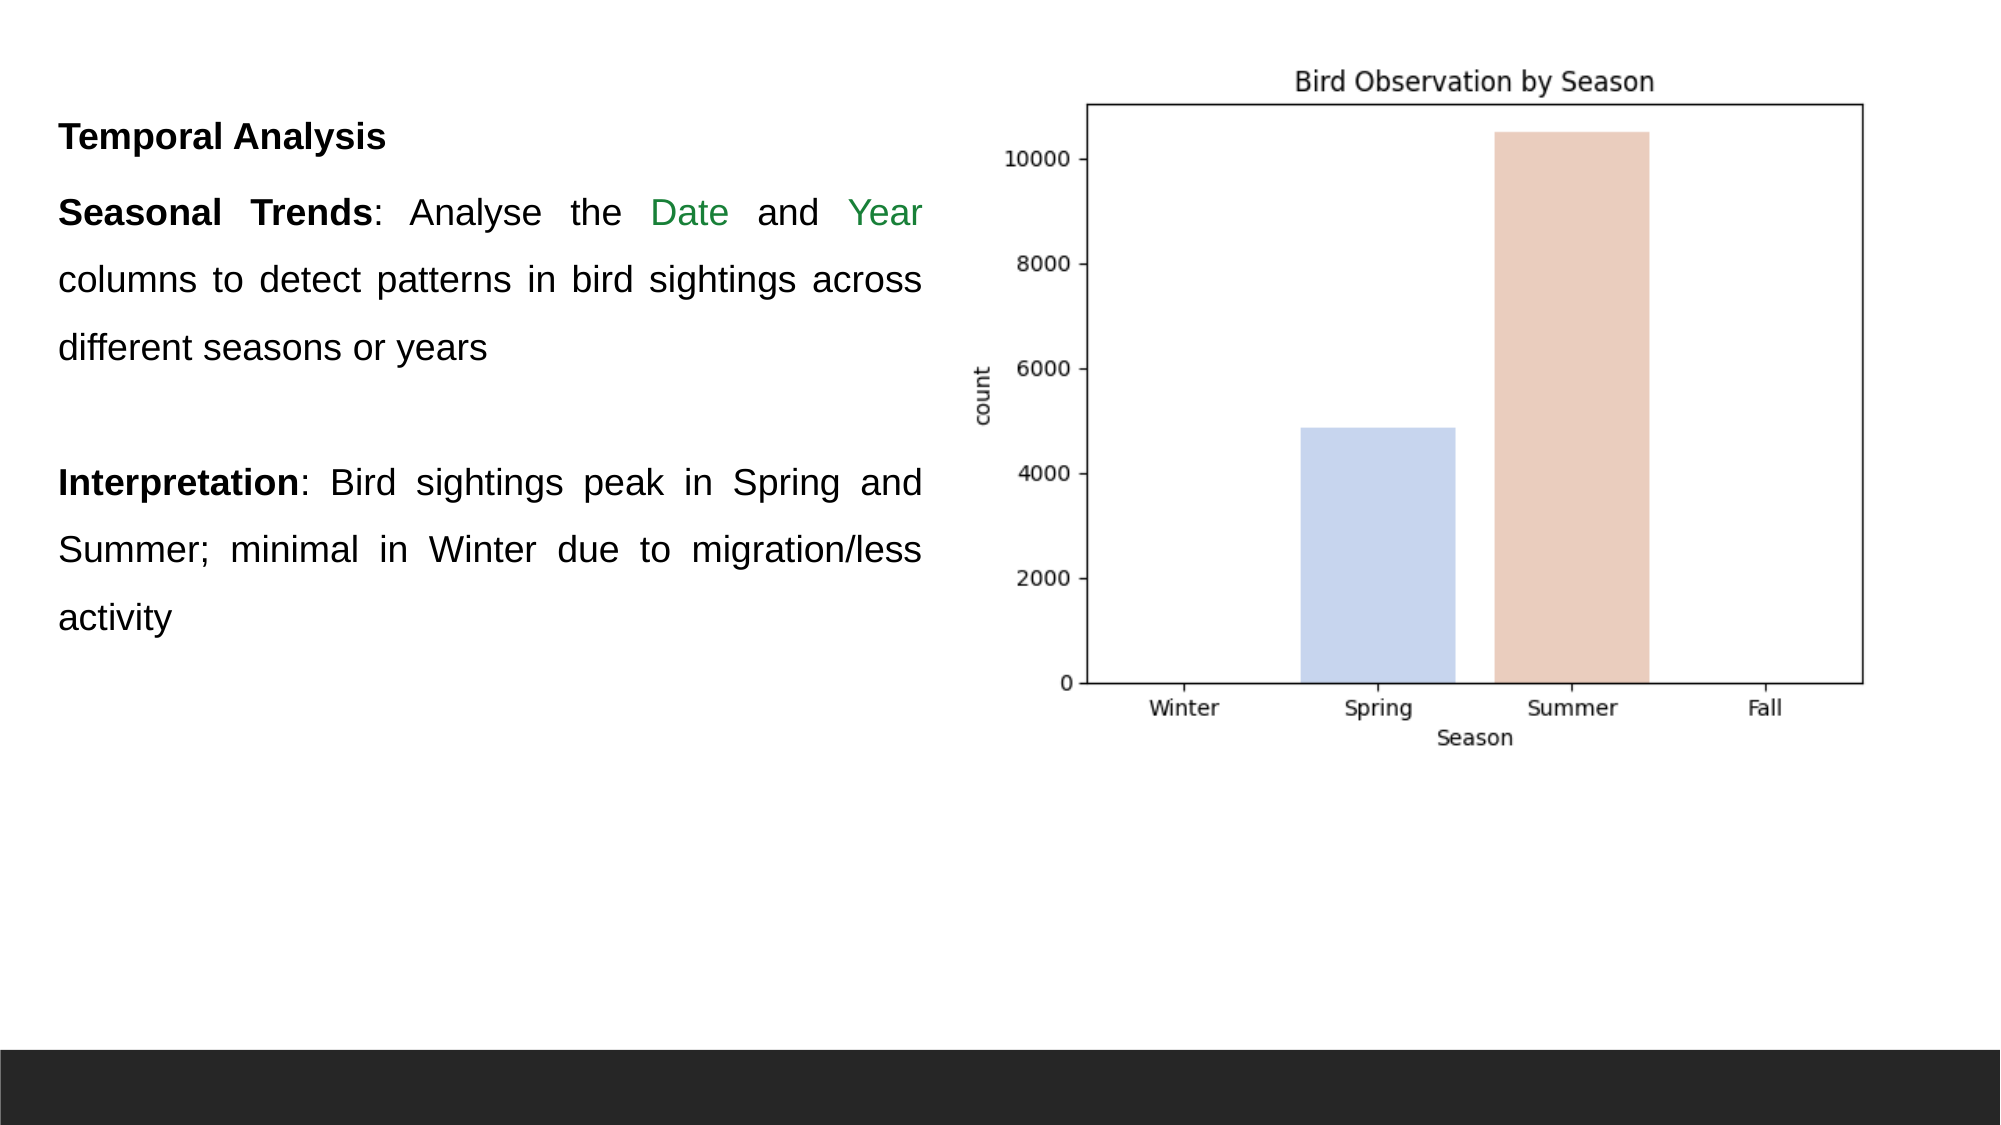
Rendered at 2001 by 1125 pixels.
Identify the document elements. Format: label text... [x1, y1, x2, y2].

picture [956, 54, 1878, 767]
text_box Temporal Analysis Seasonal Trends: Analyse the Date and Year columns to detect patterns in bird sightings across different seasons or years Interpretation: Bird sightings peak in Spring and Summer; minimal in Winter due to migration/less activity [43, 82, 938, 646]
